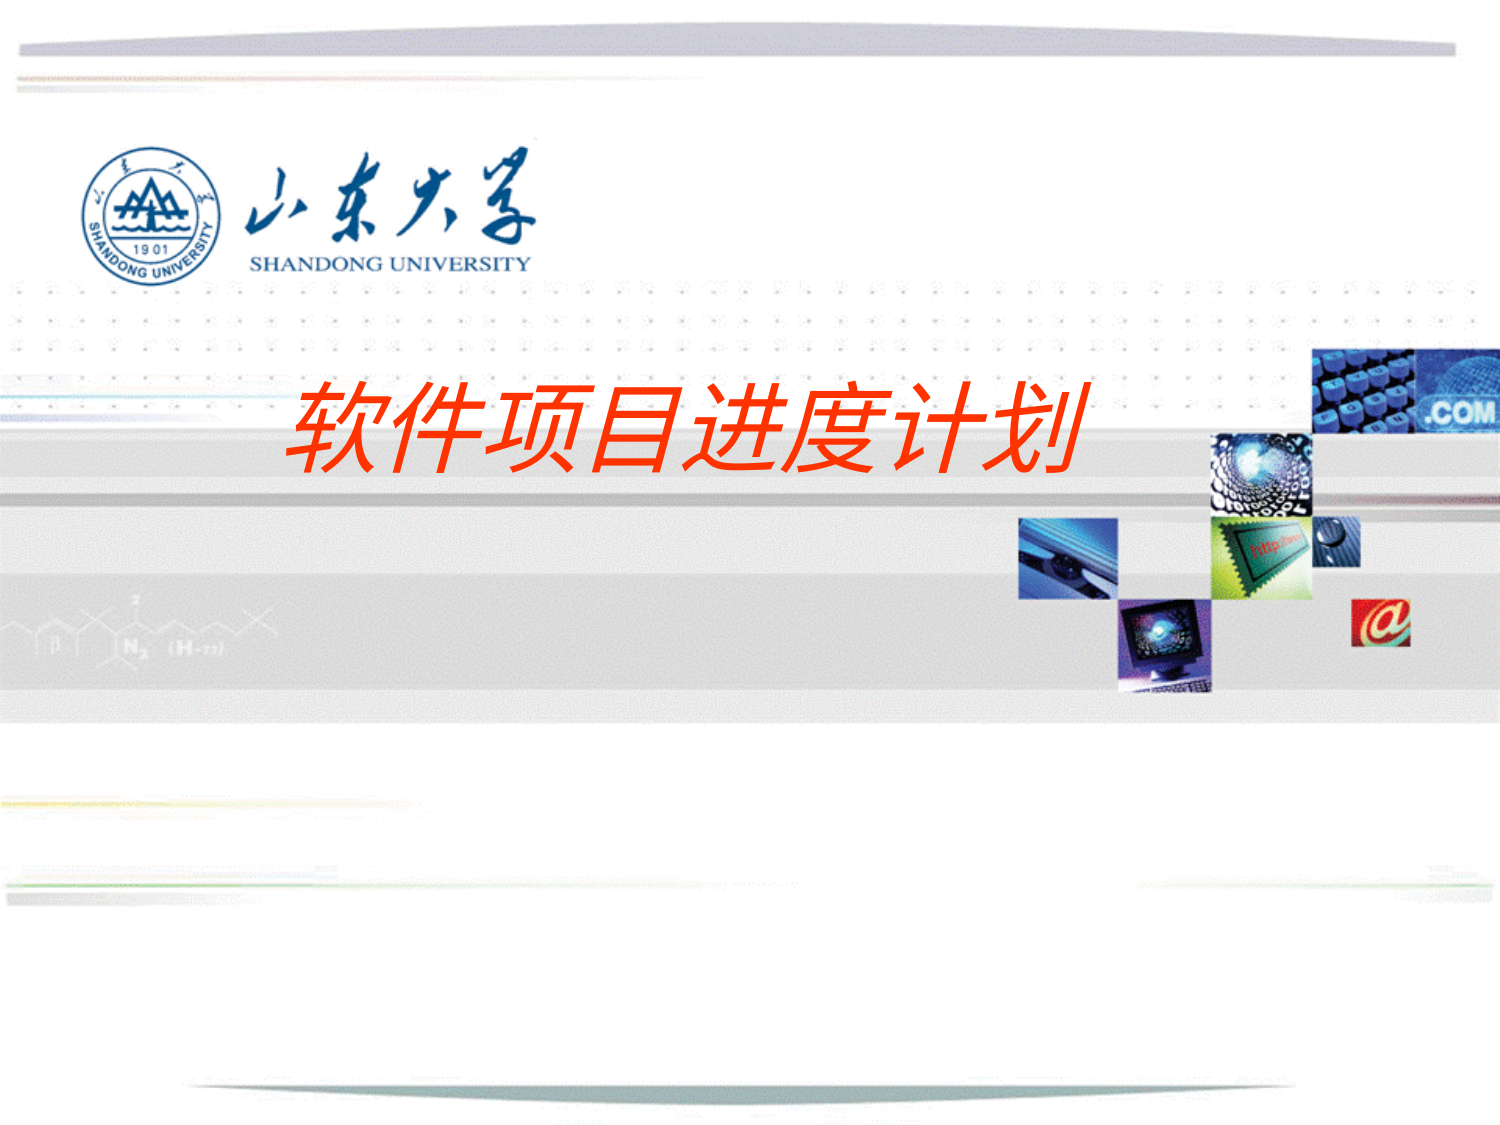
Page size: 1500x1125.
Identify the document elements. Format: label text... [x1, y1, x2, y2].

picture [0, 1, 1500, 1124]
title 软件项目进度计划 [41, 331, 1317, 519]
